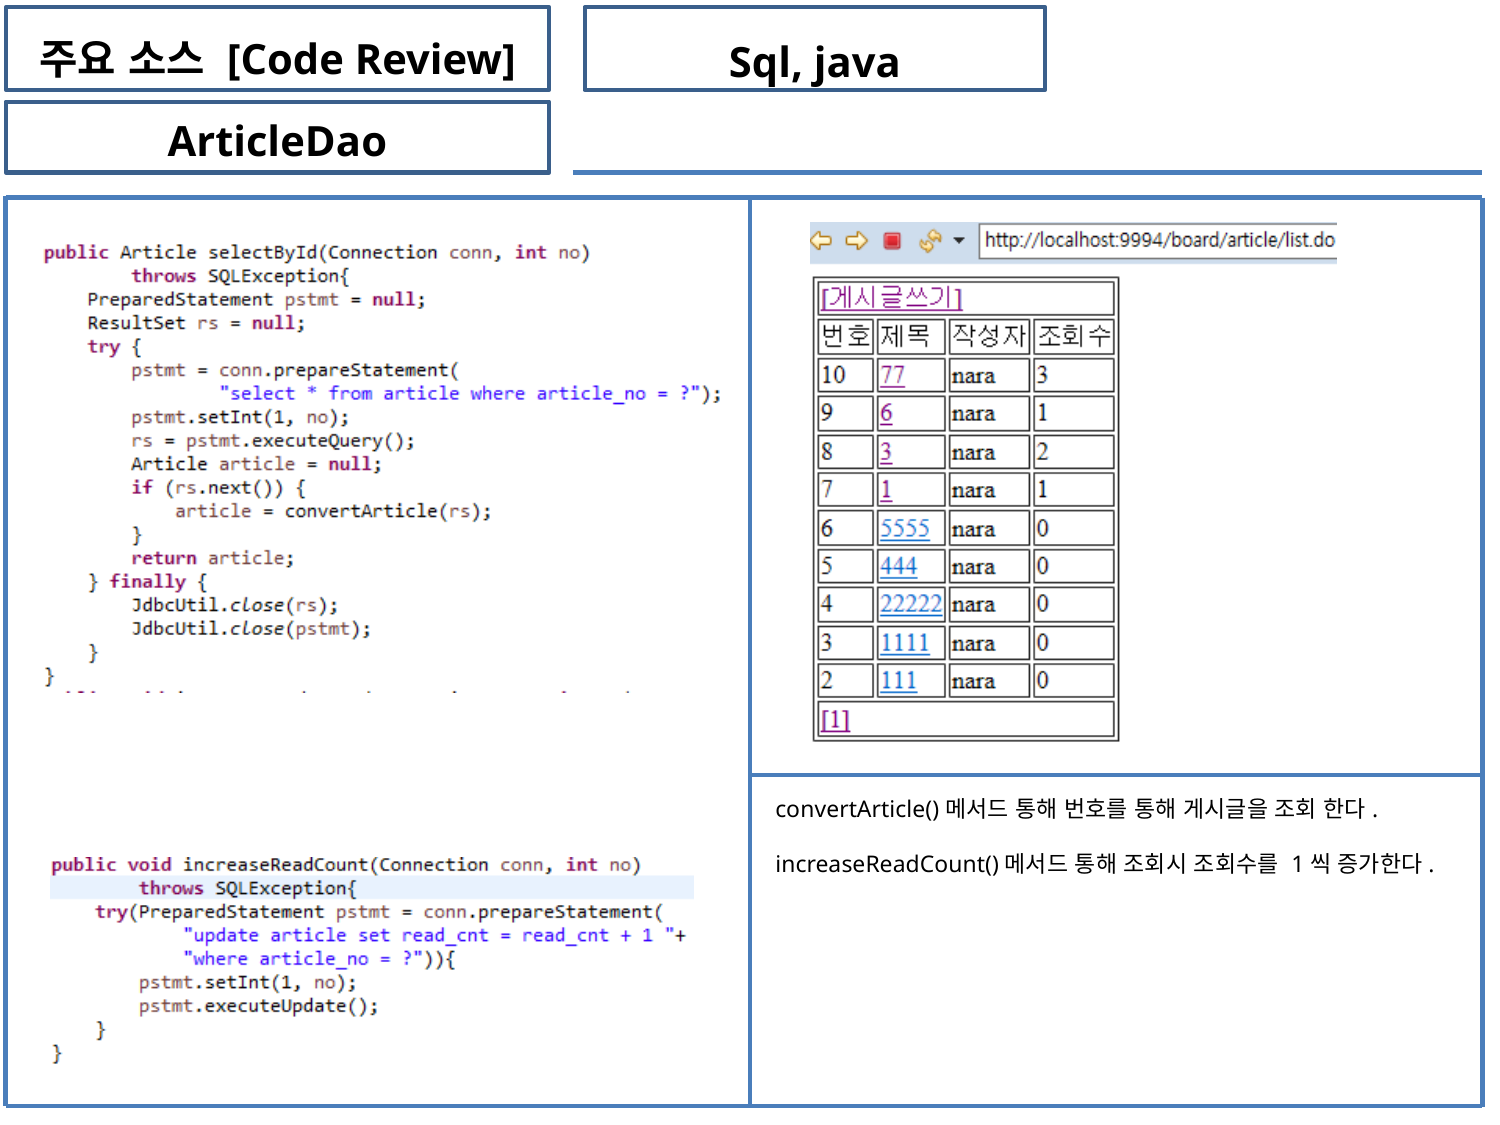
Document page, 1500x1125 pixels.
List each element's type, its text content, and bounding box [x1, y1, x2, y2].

text_box 주요 소스 [Code Review] [4, 5, 551, 92]
text_box ArticleDao [4, 100, 551, 175]
text_box convertArticle()메서드 통해 번호를 통해 게시글을 조회 한다. increaseReadCount()메서드 통해 조회시 조회수를 1씩 증가한다. [760, 786, 1450, 884]
picture [809, 222, 1337, 745]
picture [49, 857, 695, 1068]
text_box Sql, java [583, 5, 1047, 92]
picture [33, 240, 726, 693]
